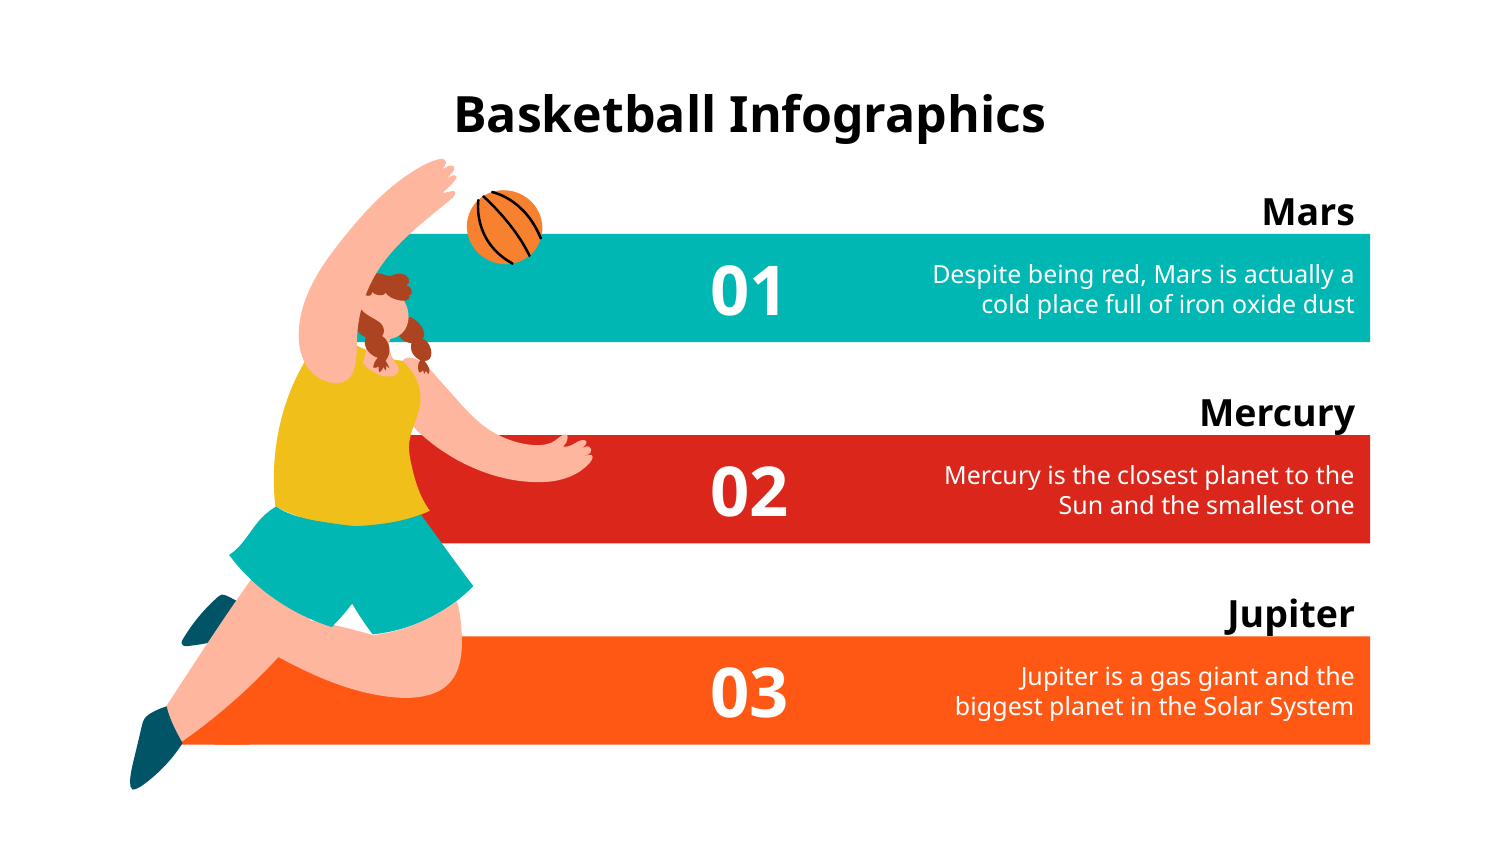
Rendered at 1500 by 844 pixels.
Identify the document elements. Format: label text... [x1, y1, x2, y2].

title Basketball Infographics [75, 67, 1425, 162]
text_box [599, 387, 1371, 544]
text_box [599, 186, 1371, 343]
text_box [599, 588, 1371, 745]
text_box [129, 158, 596, 791]
